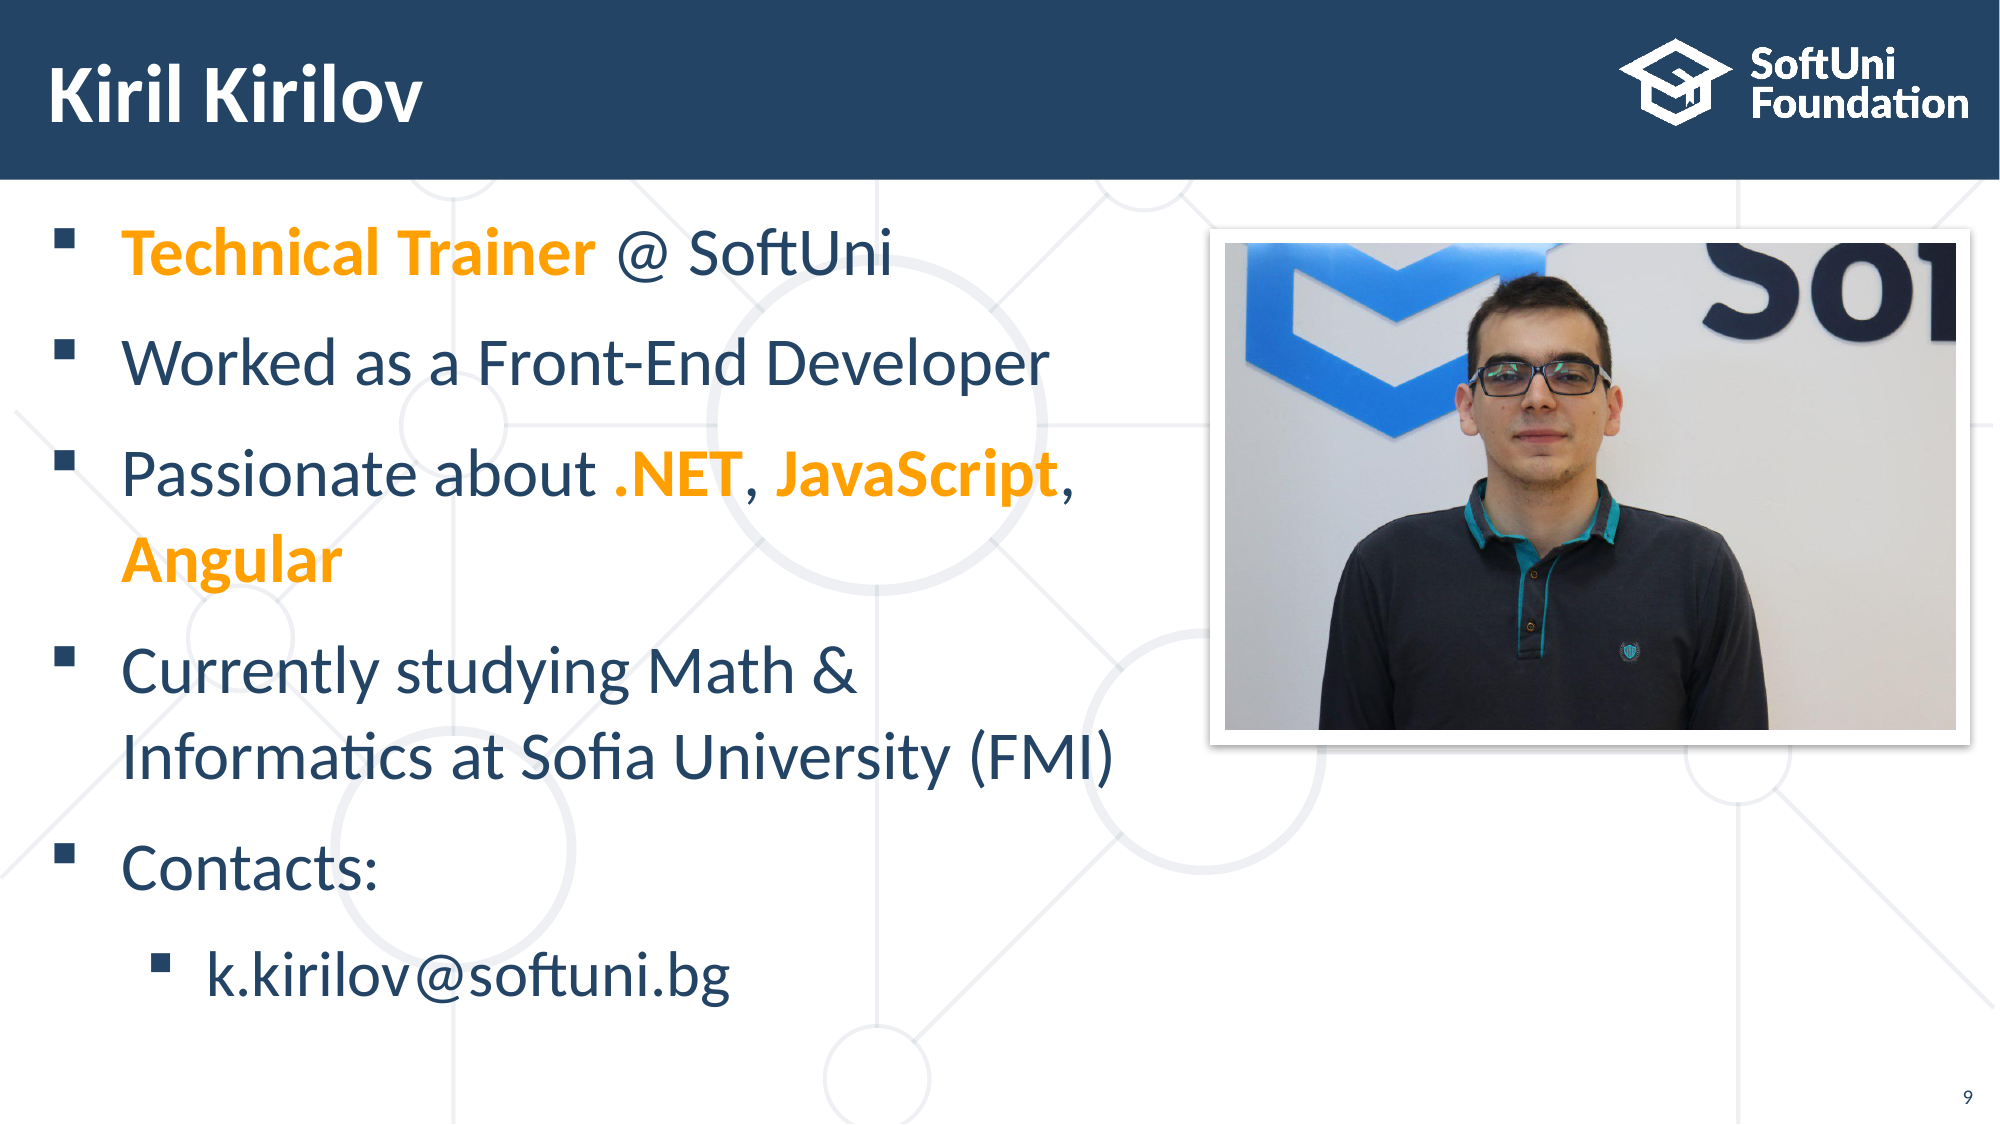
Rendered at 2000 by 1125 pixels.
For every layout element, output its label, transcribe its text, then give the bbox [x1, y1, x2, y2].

slide_number 9 [1927, 1067, 1989, 1117]
list Technical Trainer @ SoftUni Worked as a Front-End Developer Passionate about .NET, JavaScript, Angular Currently studying Math & Informatics at Sofia University (FMI) Contacts: k.kirilov@softuni.bg [31, 196, 1145, 1081]
picture [1224, 242, 1957, 731]
title Kiril Kirilov [31, 16, 1591, 162]
picture [1618, 38, 1968, 126]
